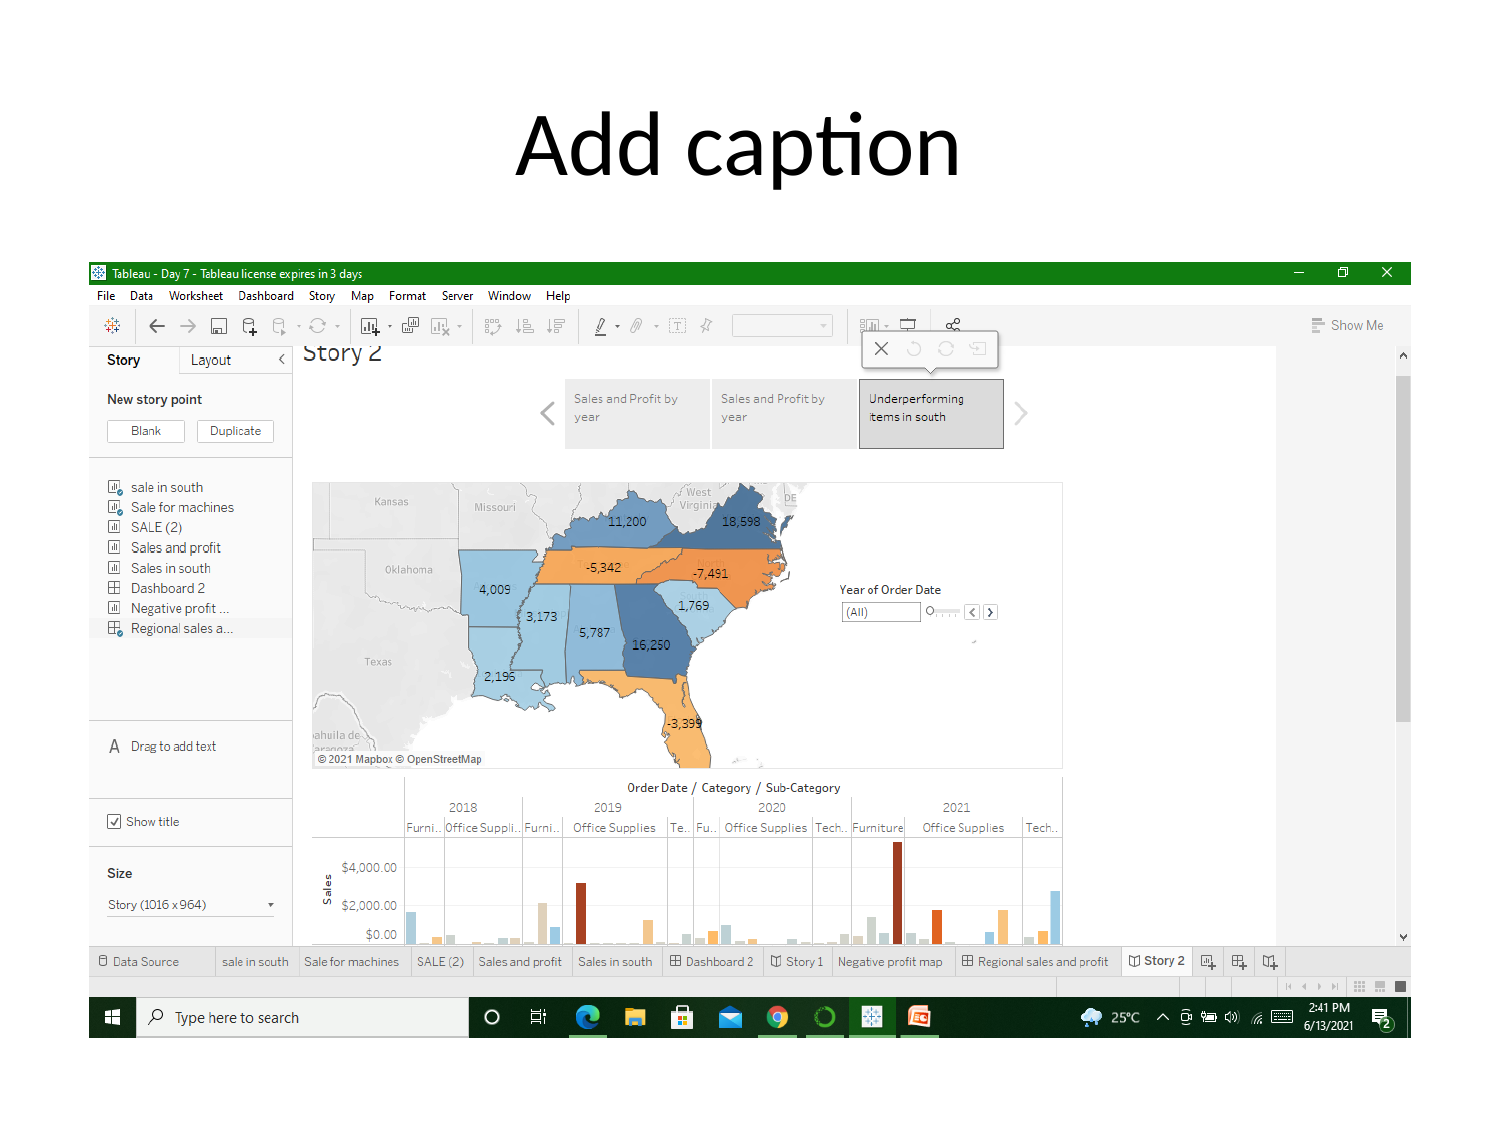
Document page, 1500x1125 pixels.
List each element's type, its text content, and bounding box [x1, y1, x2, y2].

title Add caption [75, 45, 1425, 233]
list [89, 262, 1411, 1038]
